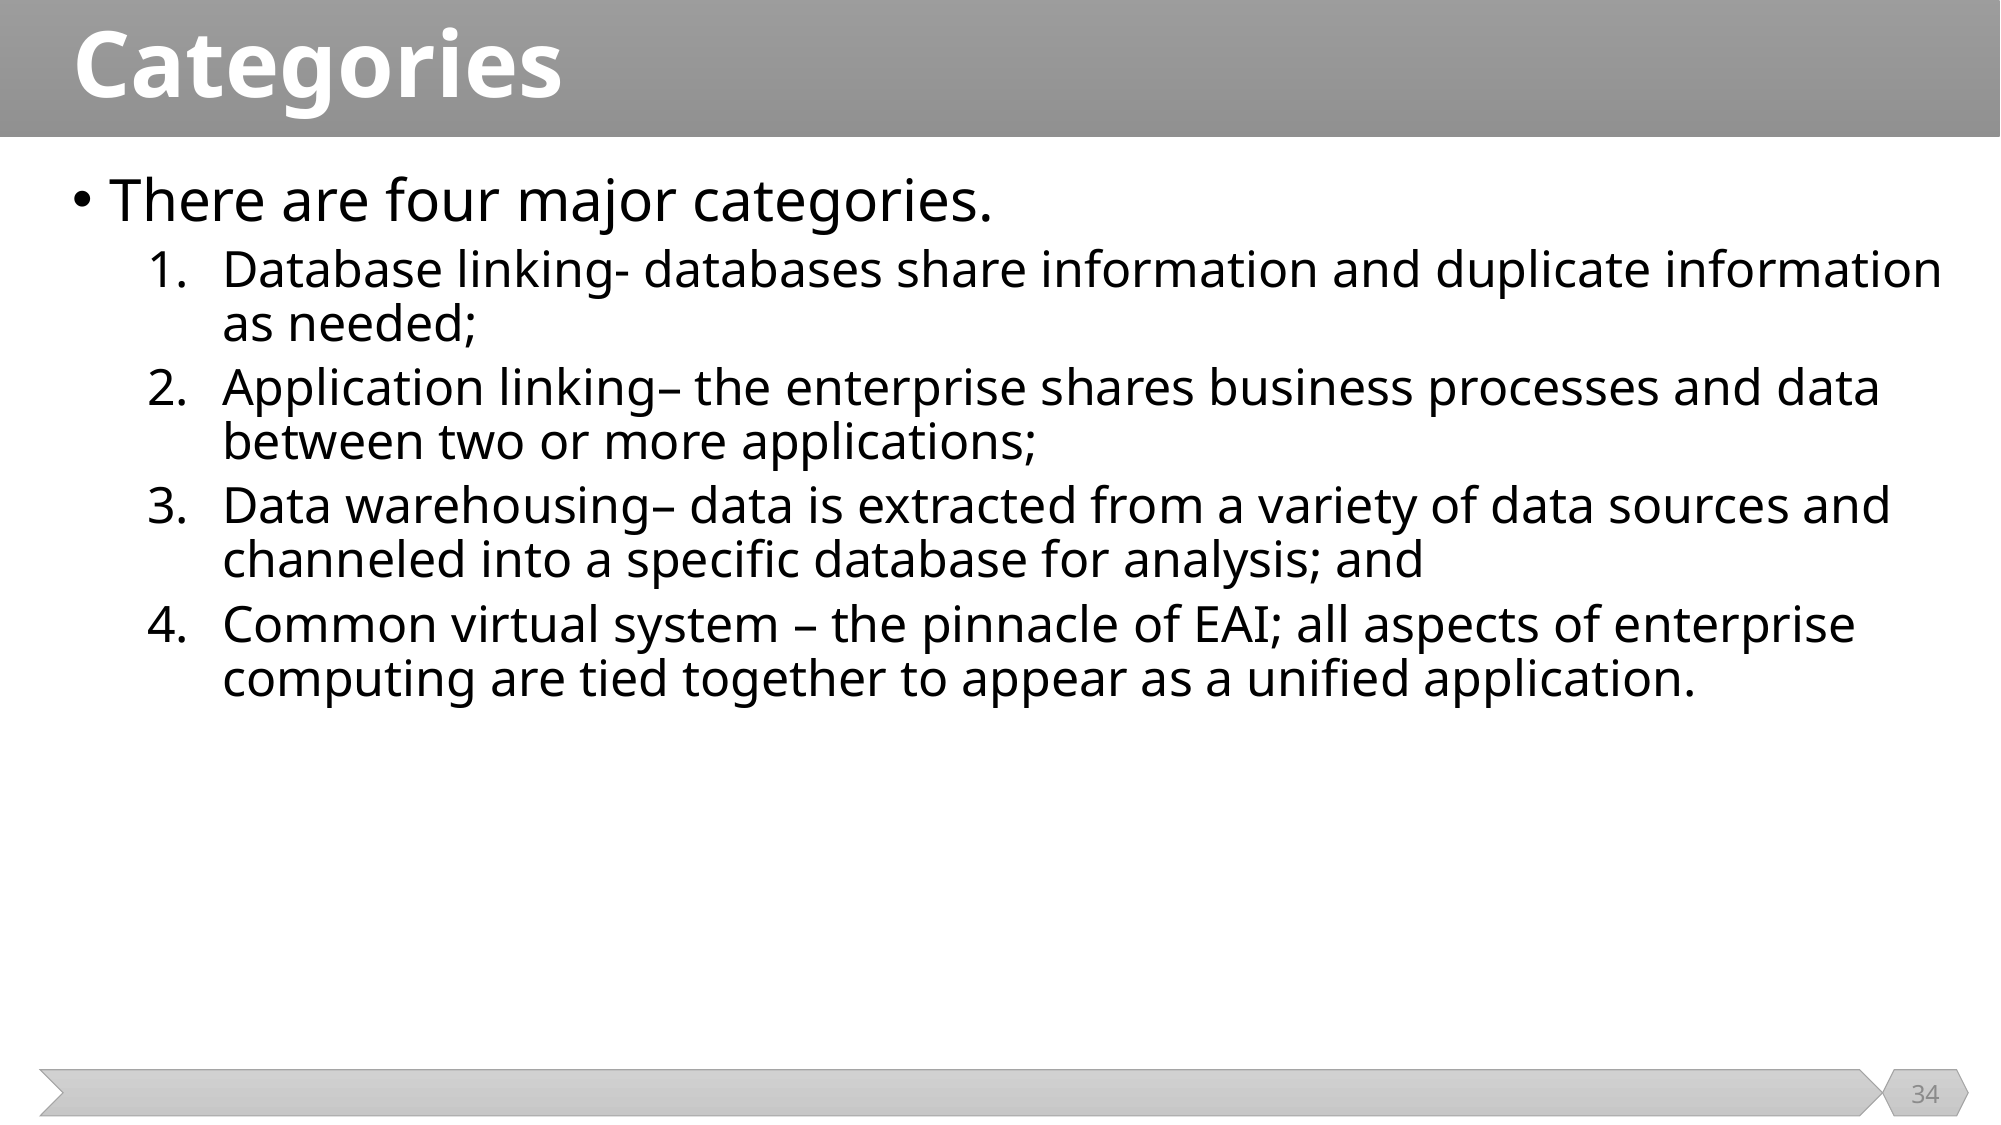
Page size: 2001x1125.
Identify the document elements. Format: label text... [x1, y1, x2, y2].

title Categories [56, 0, 1969, 137]
slide_number 34 [1882, 1065, 1969, 1125]
list There are four major categories. Database linking- databases share information and duplicate information as needed; Application linking– the enterprise shares business processes and data between two or more applications; Data warehousing– data is extracted from a variety of data sources and channeled into a specific database for analysis; and Common virtual system – the pinnacle of EAI; all aspects of enterprise computing are tied together to appear as a unified application. [56, 163, 1969, 1061]
